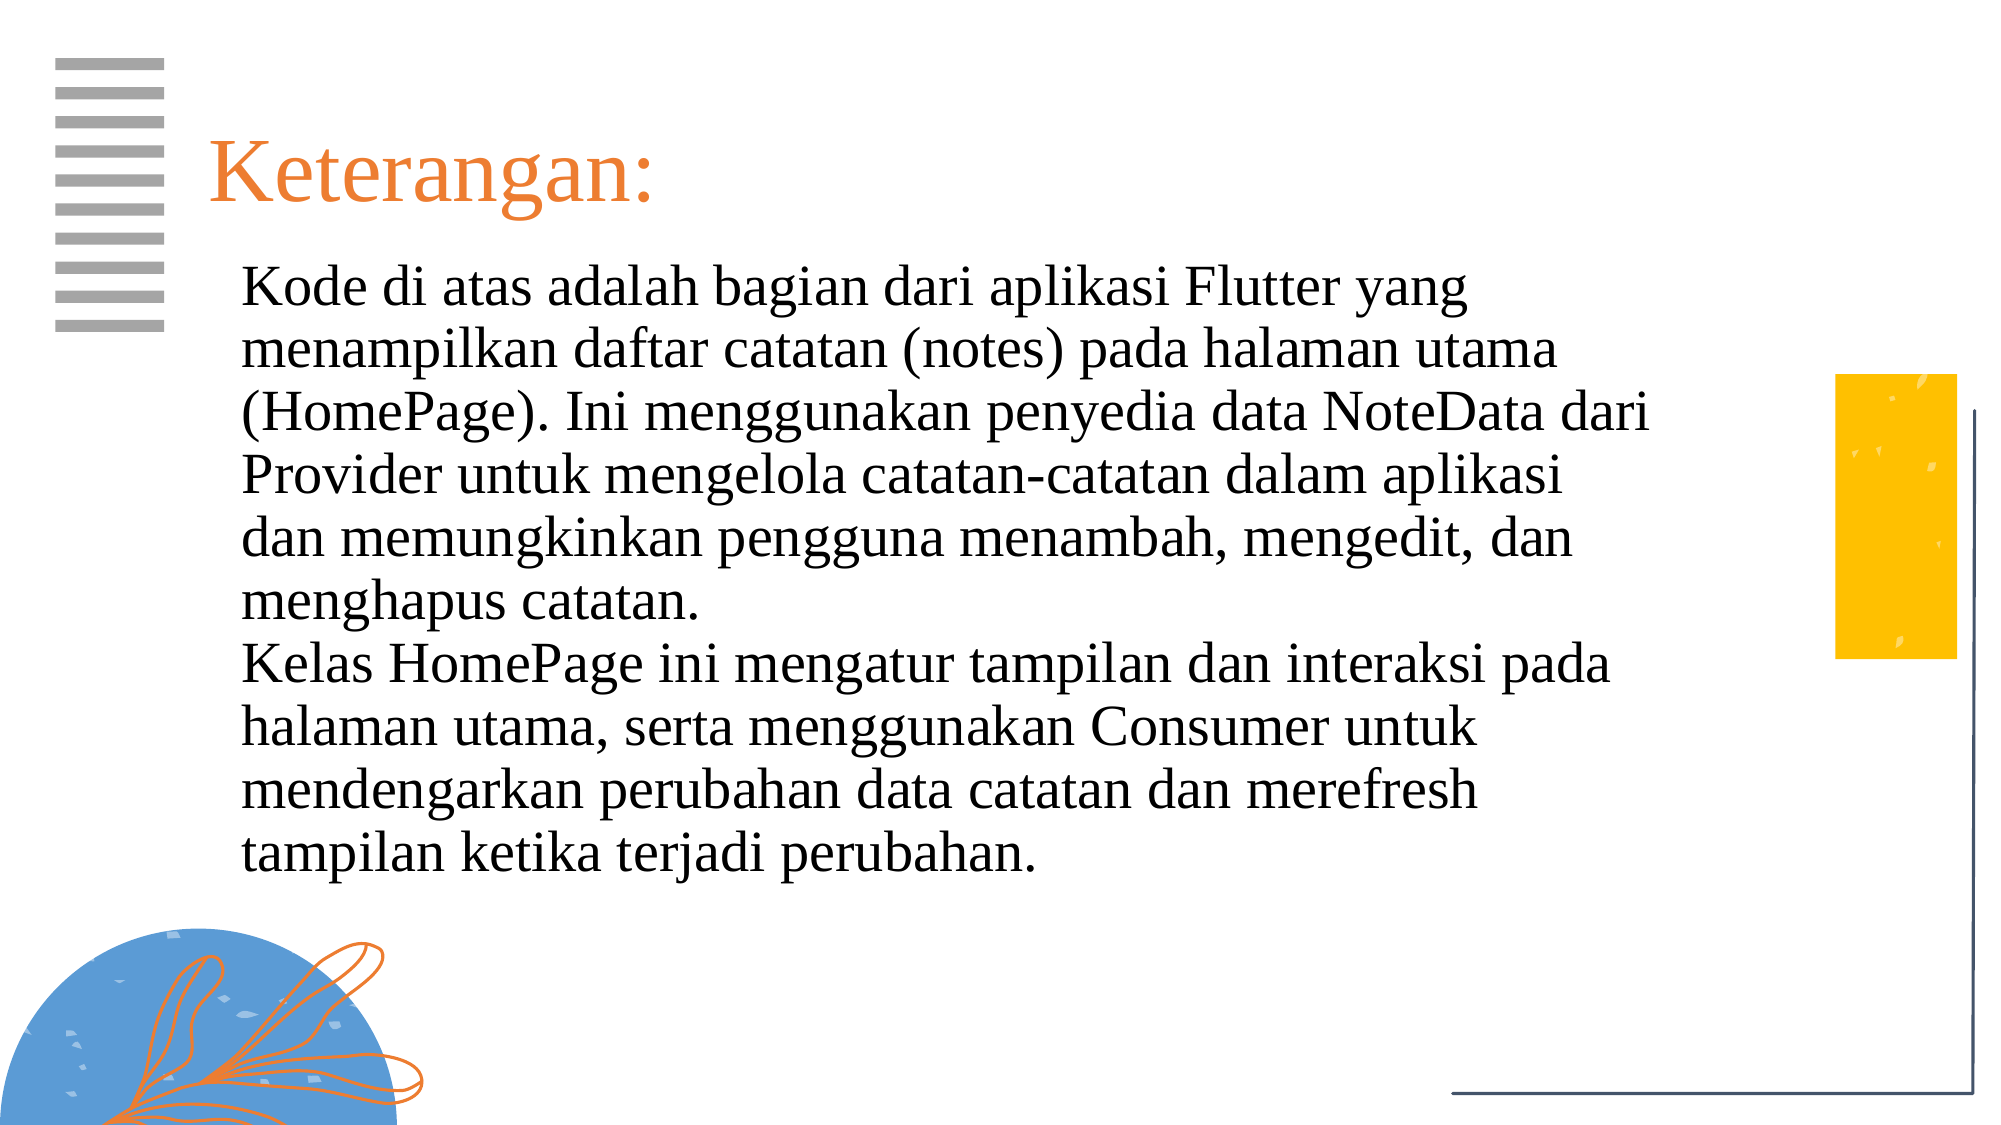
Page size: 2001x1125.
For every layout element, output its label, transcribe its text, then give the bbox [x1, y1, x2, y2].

title Keterangan: [132, 109, 735, 235]
list Kode di atas adalah bagian dari aplikasi Flutter yang menampilkan daftar catatan (notes) pada halaman utama (HomePage). Ini menggunakan penyedia data NoteData dari Provider untuk mengelola catatan-catatan dalam aplikasi dan memungkinkan pengguna menambah, mengedit, dan menghapus catatan. Kelas HomePage ini mengatur tampilan dan interaksi pada halaman utama, serta menggunakan Consumer untuk mendengarkan perubahan data catatan dan merefresh tampilan ketika terjadi perubahan. [203, 234, 1673, 809]
